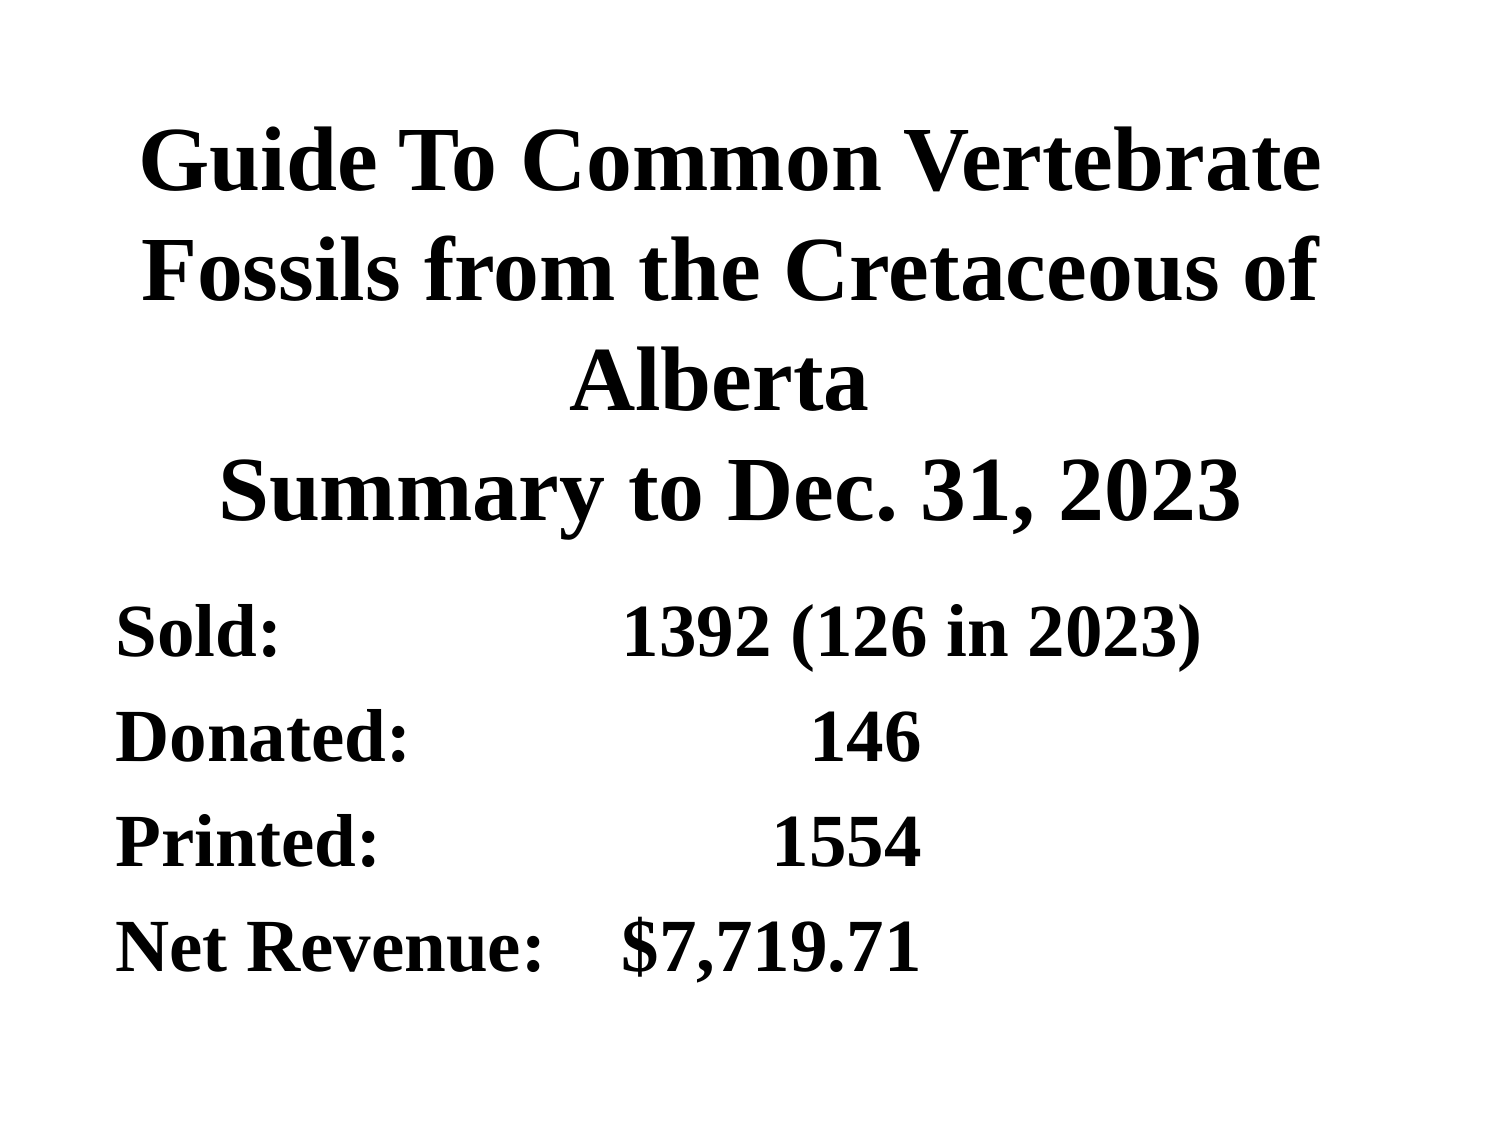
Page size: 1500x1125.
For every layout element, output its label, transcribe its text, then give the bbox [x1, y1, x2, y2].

list Sold: 1392 (126 in 2023) Donated: 146 Printed: 1554 Net Revenue: $7,719.71 [100, 574, 1424, 1024]
title Guide To Common Vertebrate Fossils from the Cretaceous of Alberta Summary to Dec. 31, 2023 [62, 87, 1400, 551]
